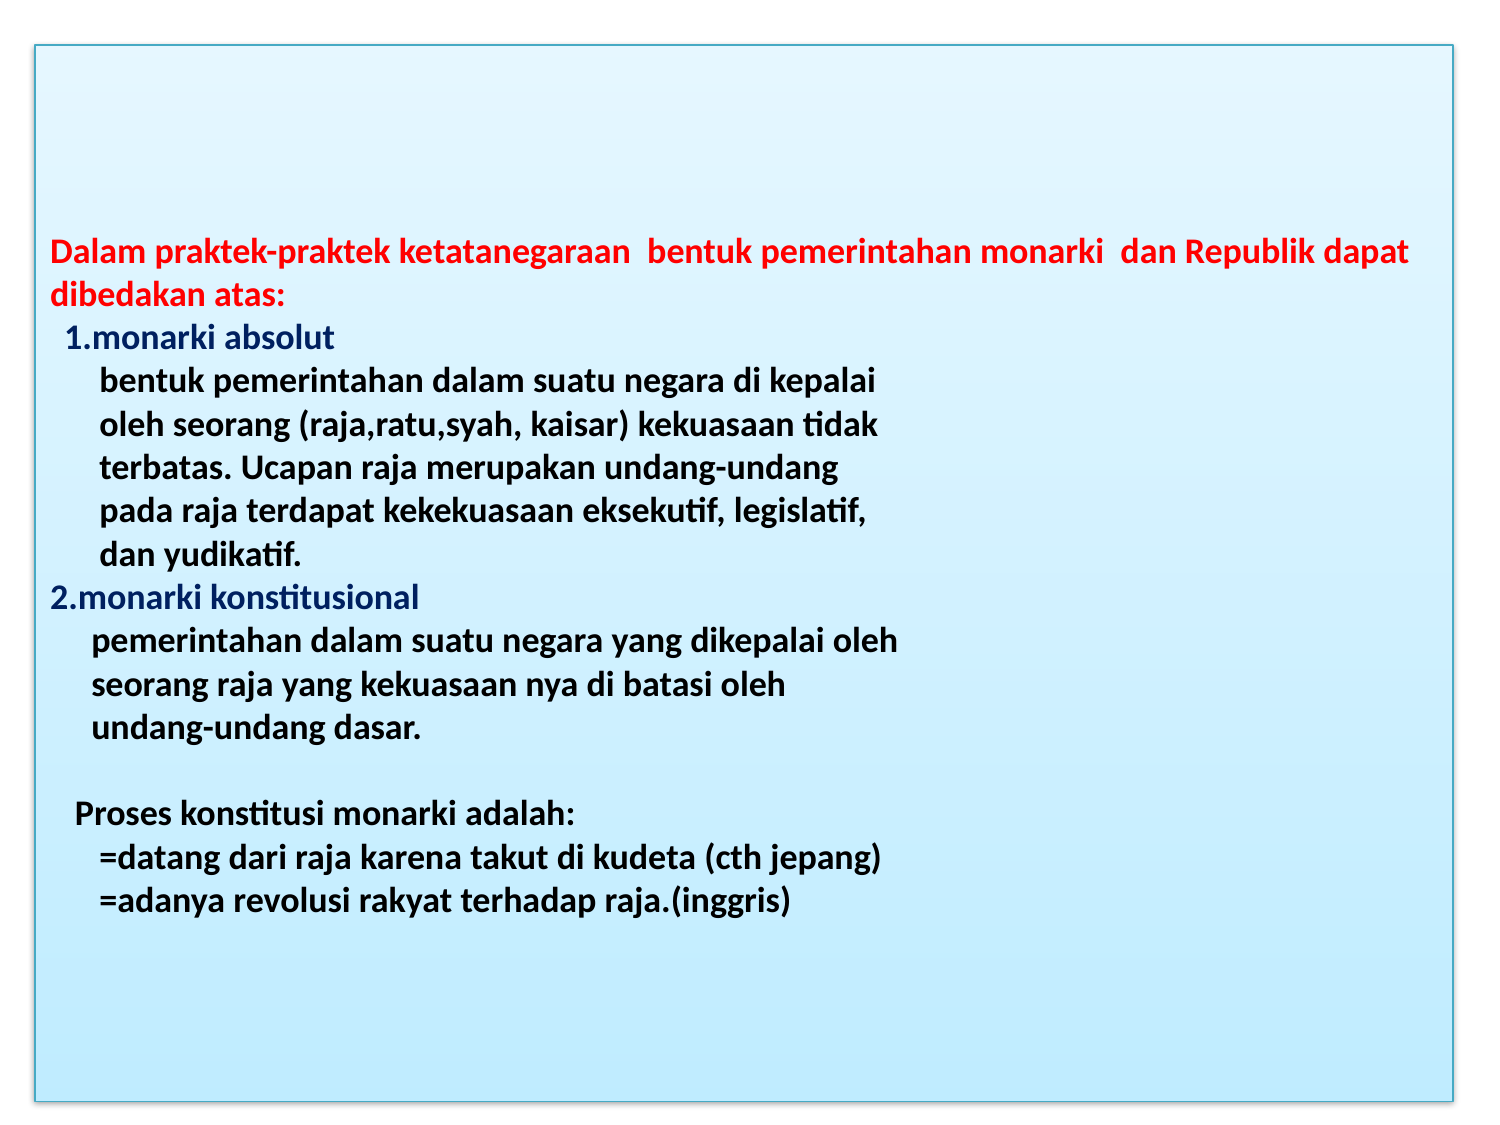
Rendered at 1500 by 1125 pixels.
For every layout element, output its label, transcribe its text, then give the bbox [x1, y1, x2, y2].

title Dalam praktek-praktek ketatanegaraan bentuk pemerintahan monarki dan Republik dapat dibedakan atas: 1.monarki absolut bentuk pemerintahan dalam suatu negara di kepalai oleh seorang (raja,ratu,syah, kaisar) kekuasaan tidak terbatas. Ucapan raja merupakan undang-undang pada raja terdapat kekekuasaan eksekutif, legislatif, dan yudikatif. 2.monarki konstitusional pemerintahan dalam suatu negara yang dikepalai oleh seorang raja yang kekuasaan nya di batasi oleh undang-undang dasar. Proses konstitusi monarki adalah: =datang dari raja karena takut di kudeta (cth jepang) =adanya revolusi rakyat terhadap raja.(inggris) [34, 44, 1454, 1102]
